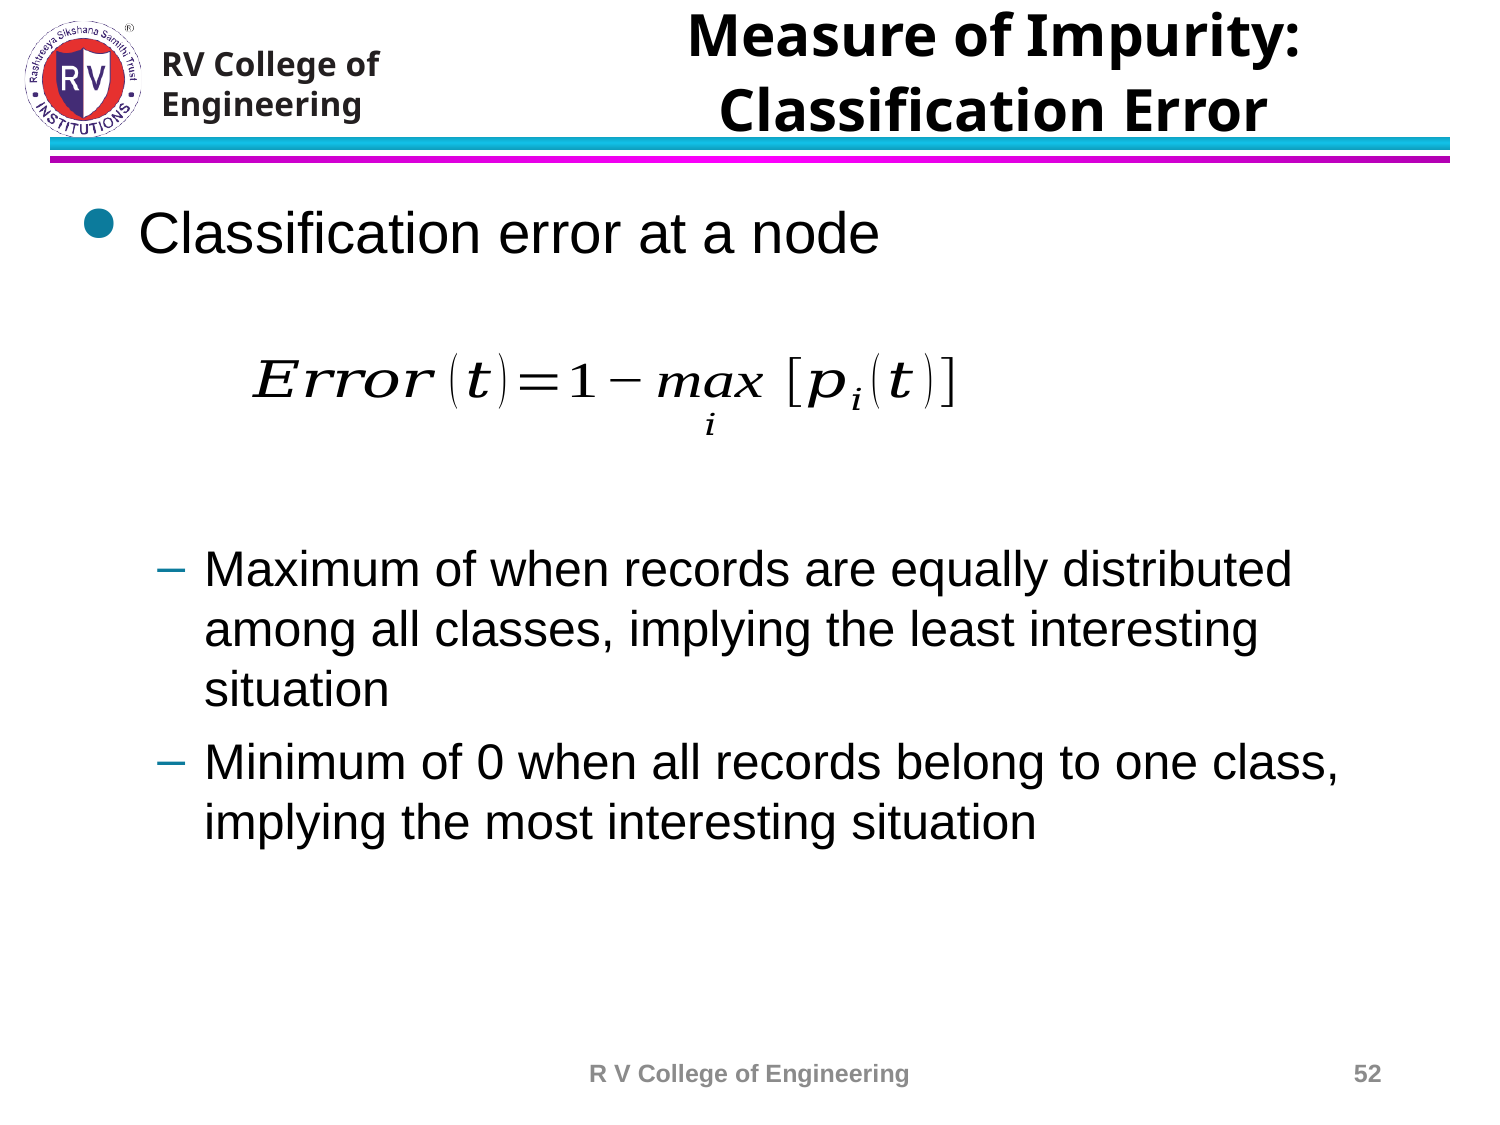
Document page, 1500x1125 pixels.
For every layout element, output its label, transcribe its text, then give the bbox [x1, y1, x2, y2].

slide_number 52 [1059, 1042, 1397, 1103]
footer R V College of Engineering [496, 1042, 1004, 1103]
title Measure of Impurity: Classification Error [500, 24, 1488, 150]
picture [24, 21, 142, 138]
